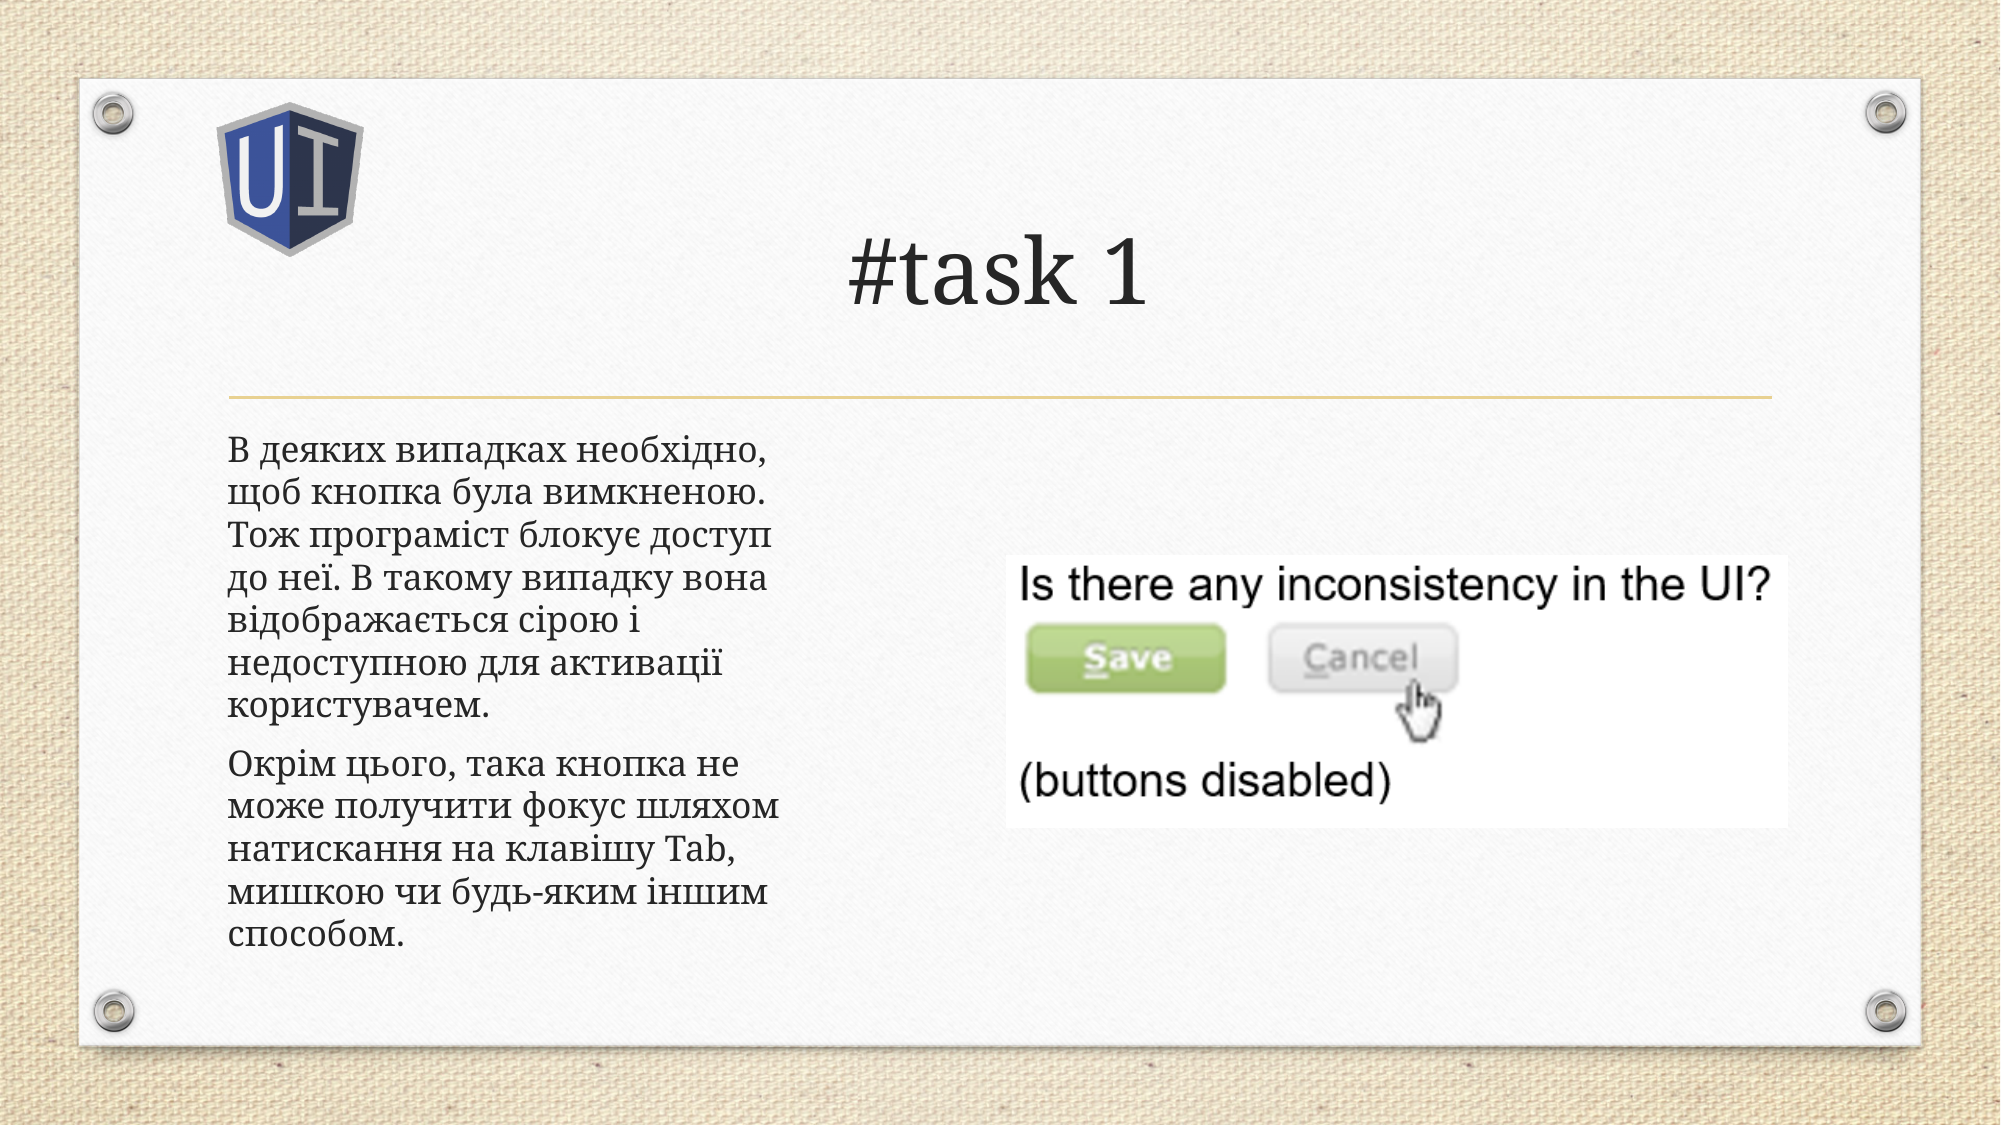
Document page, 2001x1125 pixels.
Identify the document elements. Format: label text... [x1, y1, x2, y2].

list В деяких випадках необхідно, щоб кнопка була вимкненою. Тож програміст блокує доступ до неї. В такому випадку вона відображається сірою і недоступною для активації користувачем. Окрім цього, така кнопка не може получити фокус шляхом натискання на клавішу Tab, мишкою чи будь-яким іншим способом. [212, 419, 834, 964]
picture [0, 0, 2001, 1125]
title #task 1 [212, 161, 1788, 375]
